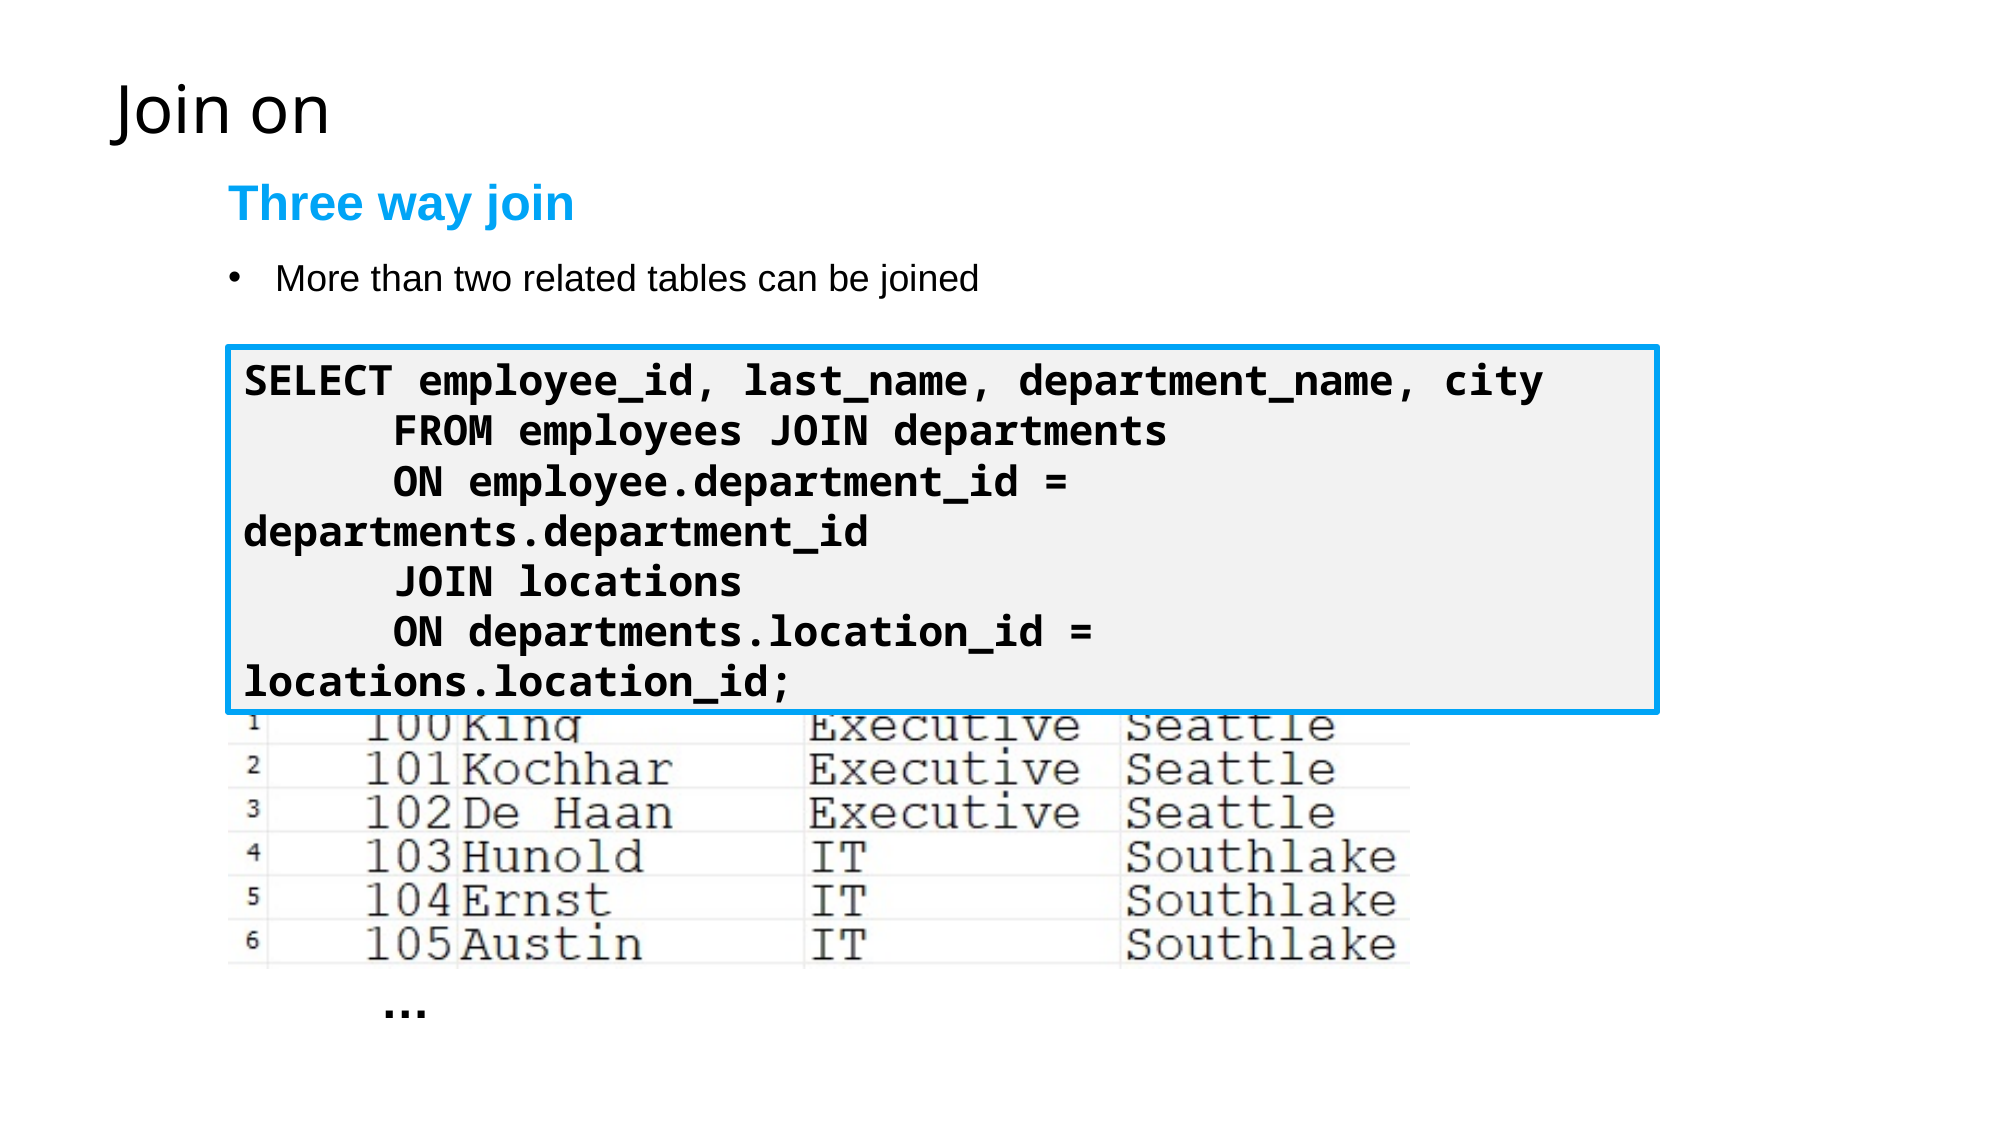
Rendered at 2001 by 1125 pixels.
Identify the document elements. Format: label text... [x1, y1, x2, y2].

text_box More than two related tables can be joined [228, 253, 1691, 307]
text_box SELECT employee_id, last_name, department_name, city FROM employees JOIN departments ON employee.department_id = departments.department_id JOIN locations ON departments.location_id = locations.location_id; [228, 346, 1658, 712]
picture [232, 660, 1410, 708]
text_box Three way join [228, 170, 1691, 238]
title Join on [100, 59, 1904, 155]
picture [228, 716, 1410, 969]
text_box … [380, 969, 502, 1036]
